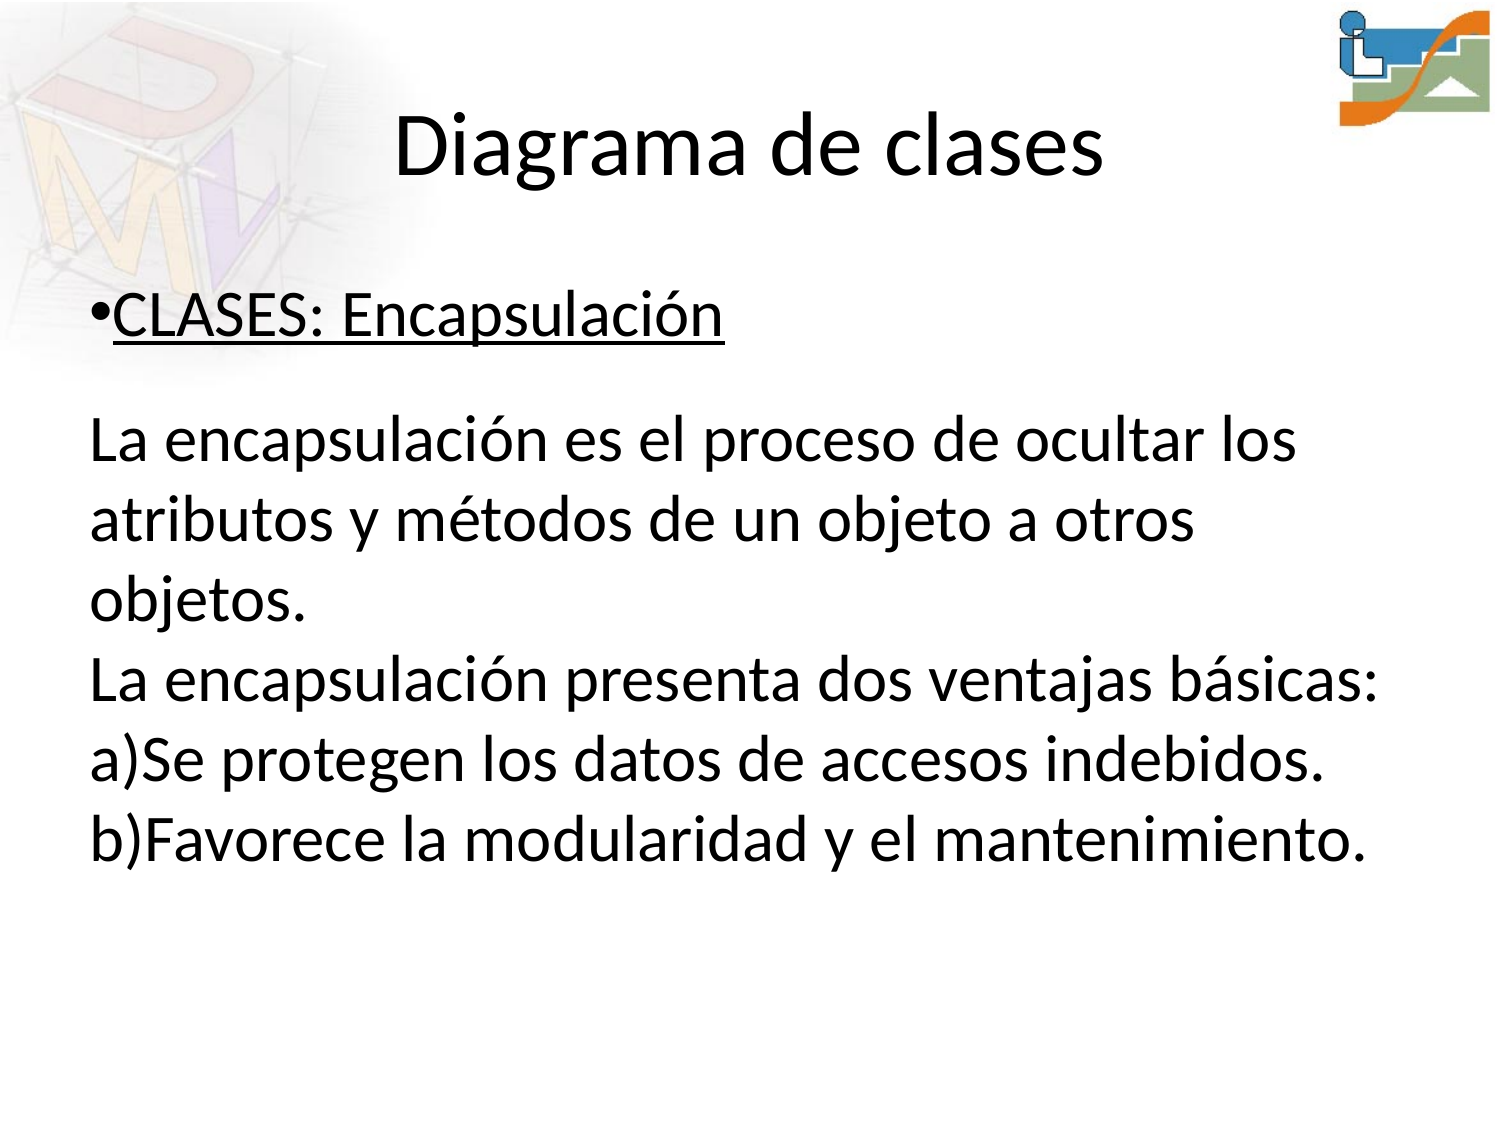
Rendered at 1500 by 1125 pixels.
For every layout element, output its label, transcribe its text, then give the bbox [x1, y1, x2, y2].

picture [0, 1, 1500, 401]
text_box CLASES: Encapsulación La encapsulación es el proceso de ocultar los atributos y métodos de un objeto a otros objetos. La encapsulación presenta dos ventajas básicas: Se protegen los datos de accesos indebidos. Favorece la modularidad y el mantenimiento. [75, 409, 1425, 1005]
